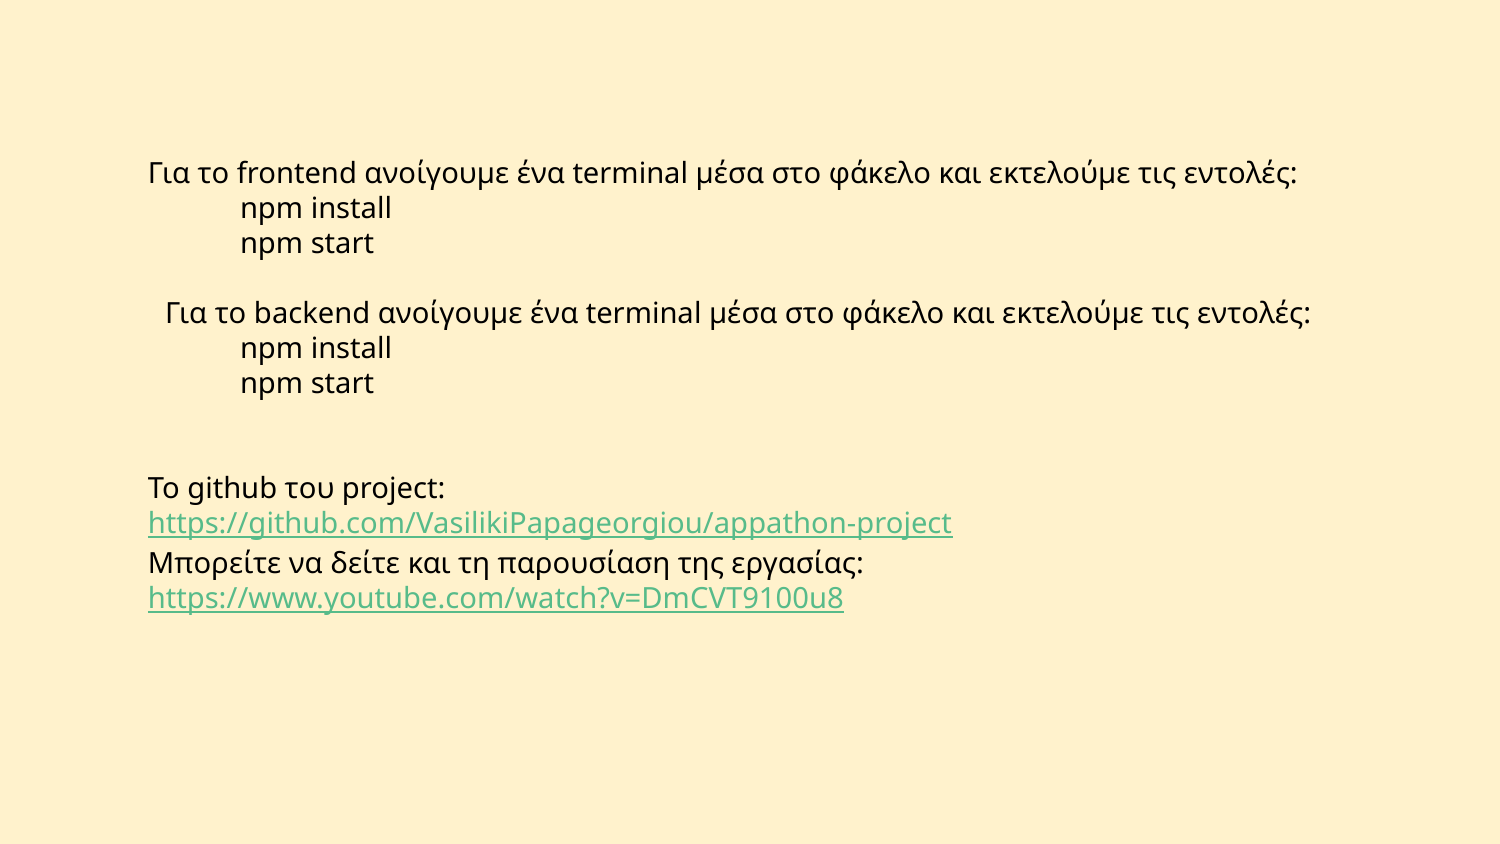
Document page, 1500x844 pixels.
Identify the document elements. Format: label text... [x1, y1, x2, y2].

text_box Για το frontend ανοίγουμε ένα terminal μέσα στο φάκελο και εκτελούμε τις εντολές: npm install npm start Για το backend ανοίγουμε ένα terminal μέσα στο φάκελο και εκτελούμε τις εντολές: npm install npm start Το github του project: https://github.com/VasilikiPapageorgiou/appathon-project Μπορείτε να δείτε και τη παρουσίαση της εργασίας: https://www.youtube.com/watch?v=DmCVT9100u8 [0, 0, 1500, 844]
